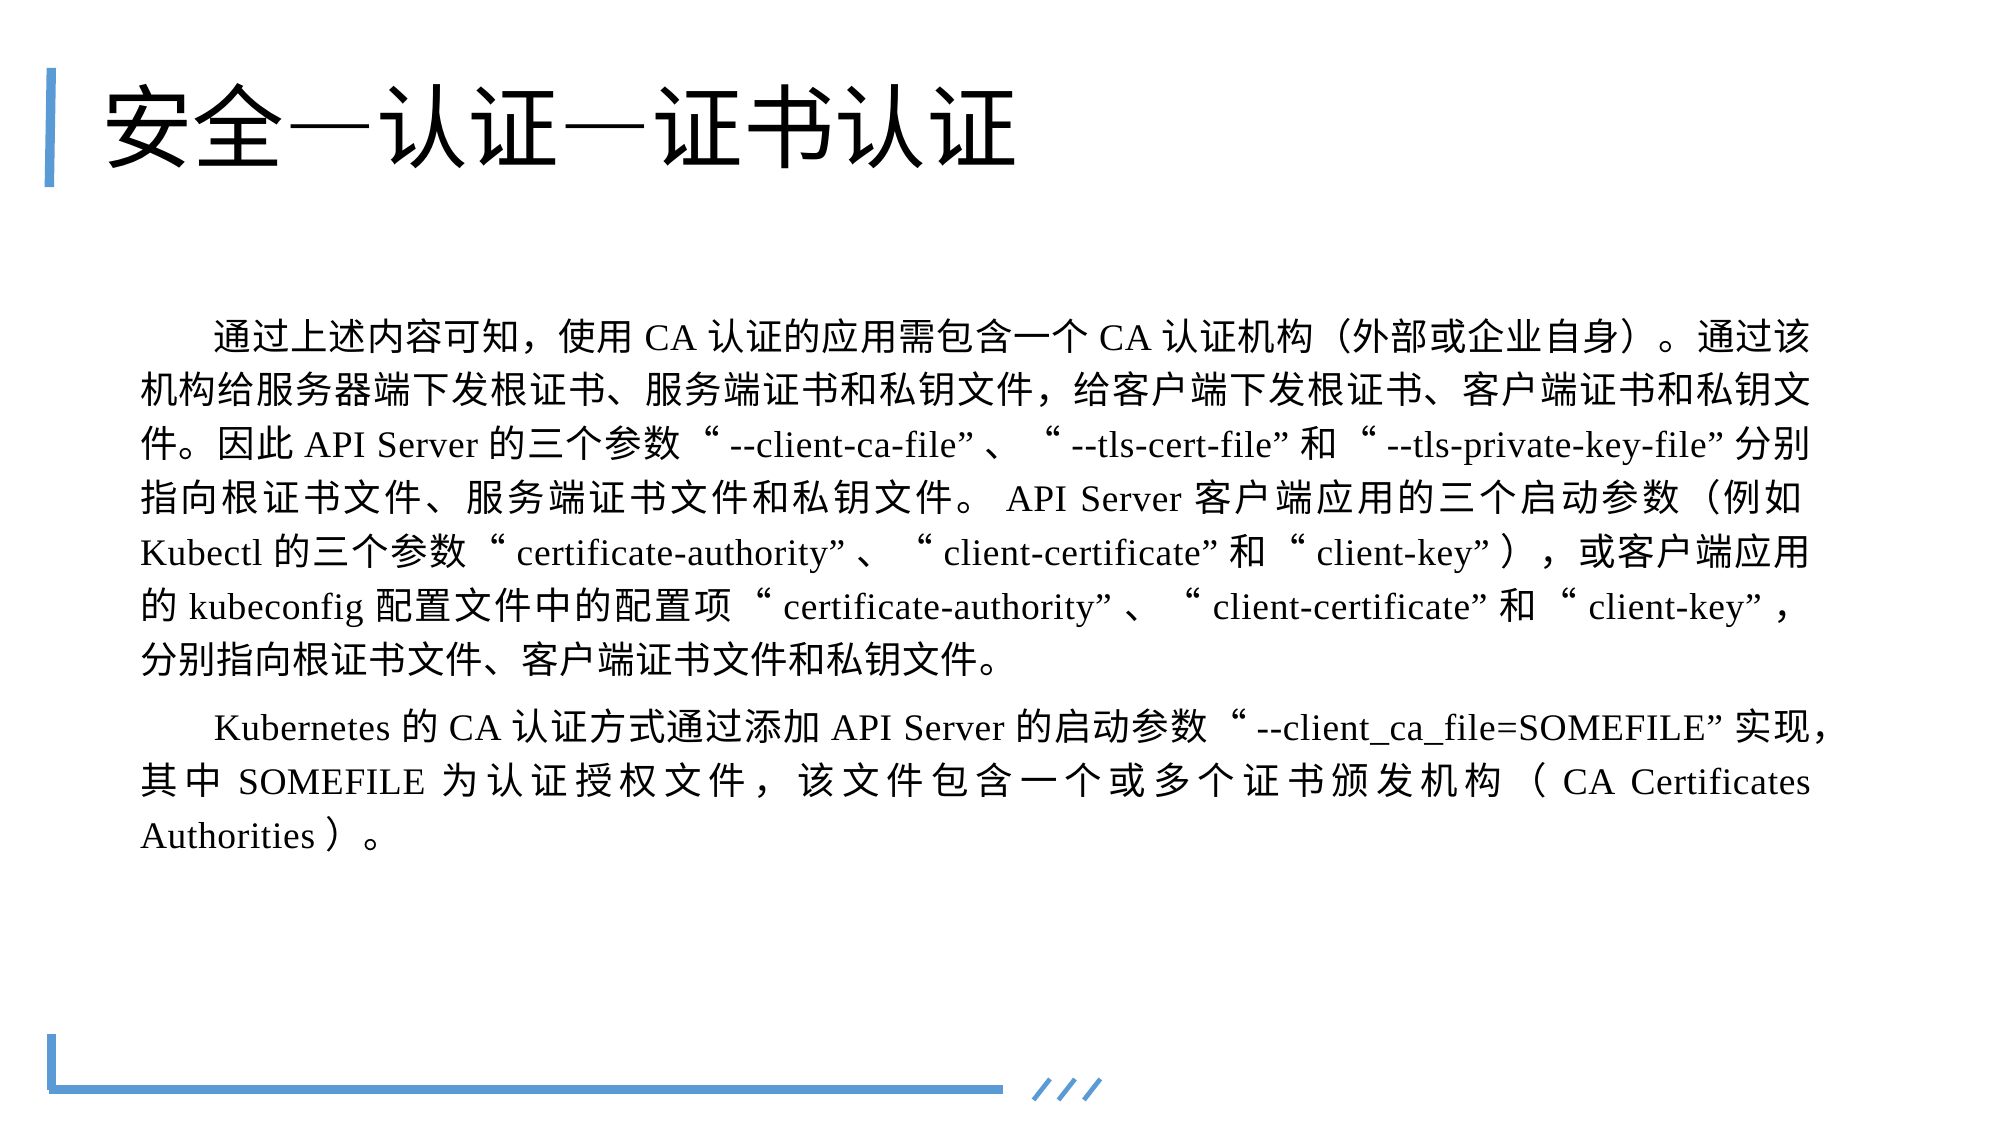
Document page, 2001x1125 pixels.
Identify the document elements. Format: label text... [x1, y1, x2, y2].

title 安全—认证—证书认证 [86, 63, 1812, 200]
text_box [1058, 1078, 1075, 1100]
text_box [1033, 1078, 1050, 1100]
text_box 通过上述内容可知，使用CA认证的应用需包含一个CA认证机构（外部或企业自身）。通过该机构给服务器端下发根证书、服务端证书和私钥文件，给客户端下发根证书、客户端证书和私钥文件。因此API Server的三个参数“--client-ca-file”、“--tls-cert-file”和“--tls-private-key-file”分别指向根证书文件、服务端证书文件和私钥文件。API Server客户端应用的三个启动参数（例如Kubectl的三个参数“certificate-authority”、“client-certificate”和“client-key”），或客户端应用的kubeconfig配置文件中的配置项“certificate-authority”、“client-certificate”和“client-key”，分别指向根证书文件、客户端证书文件和私钥文件。 Kubernetes的CA认证方式通过添加API Server的启动参数“--client_ca_file=SOMEFILE”实现，其中SOMEFILE为认证授权文件，该文件包含一个或多个证书颁发机构（CA Certificates Authorities）。 [125, 296, 1827, 864]
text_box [1083, 1078, 1101, 1100]
